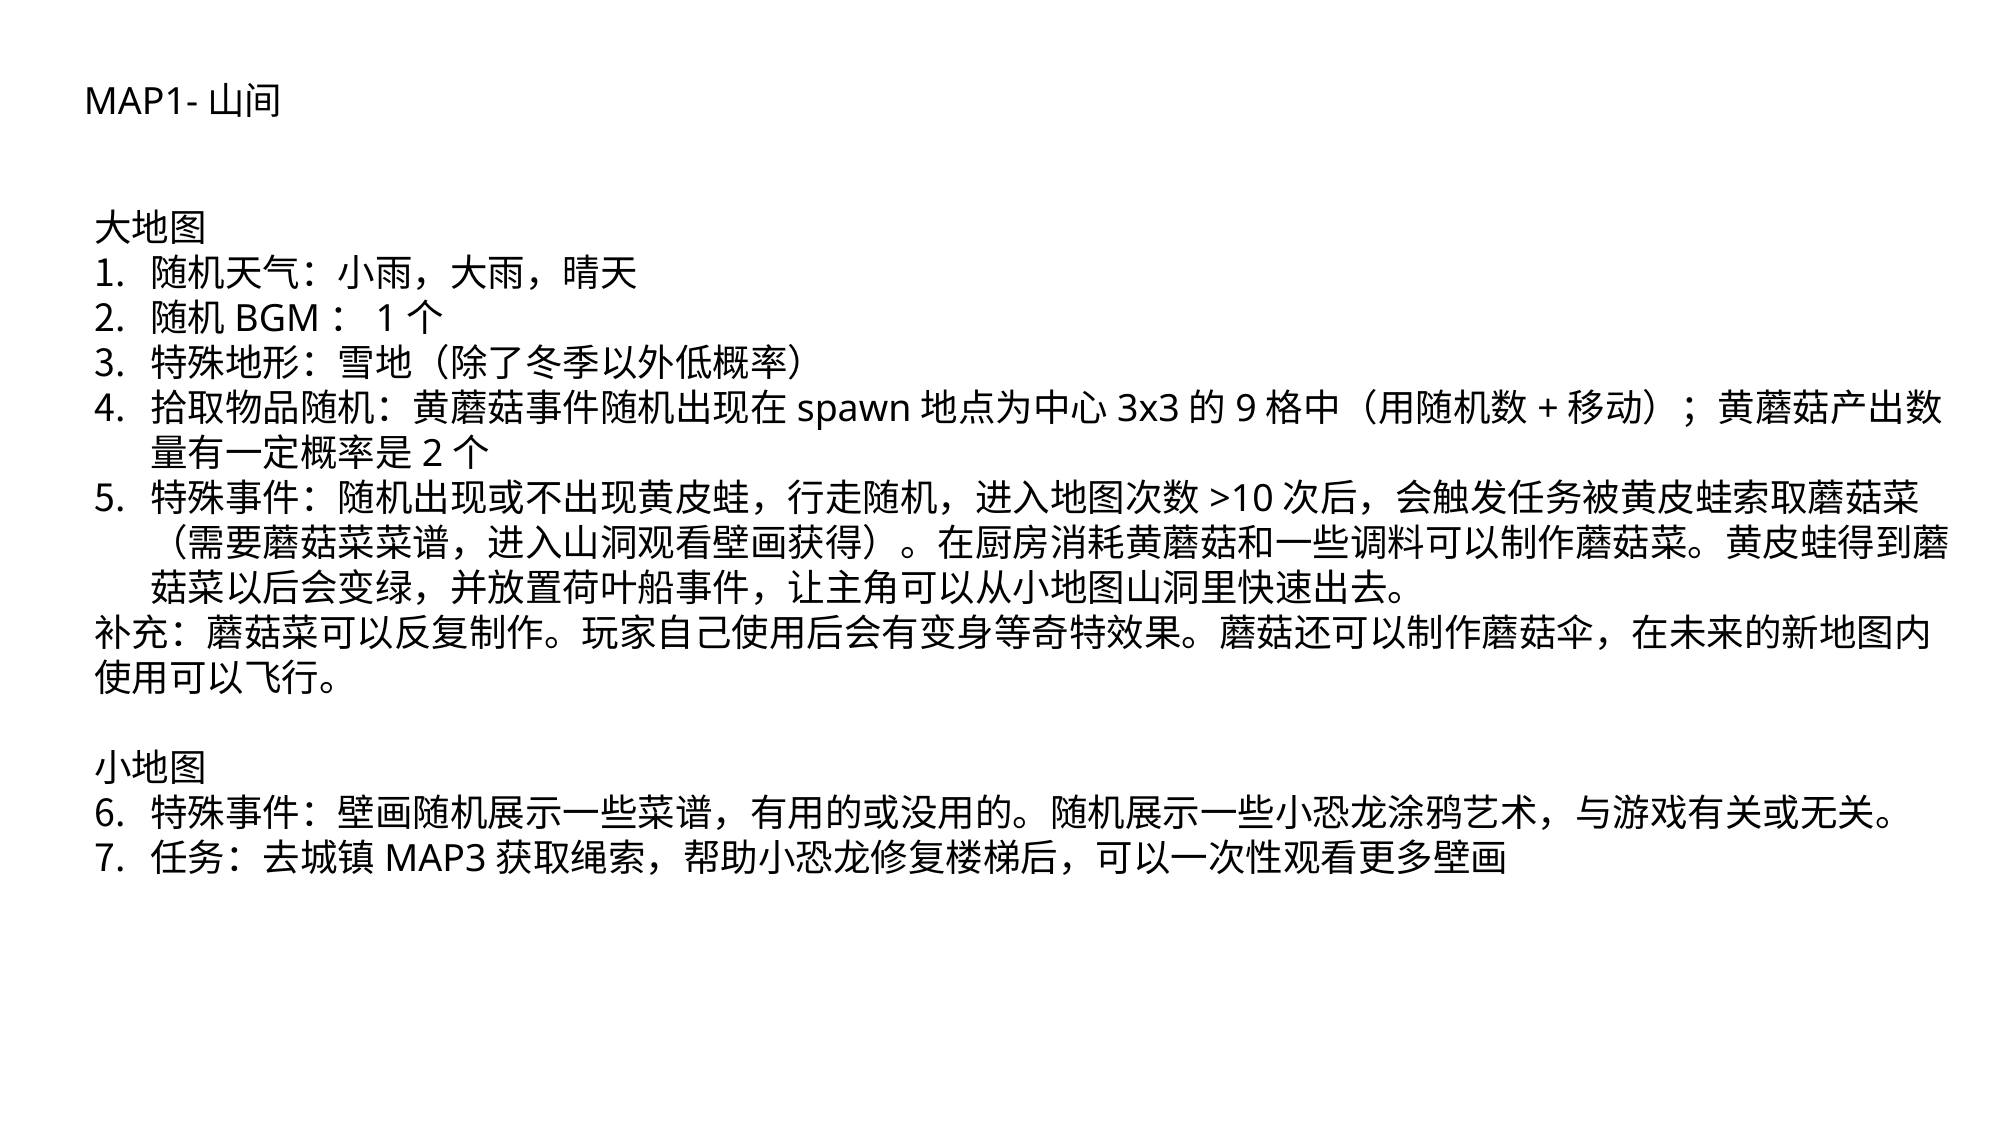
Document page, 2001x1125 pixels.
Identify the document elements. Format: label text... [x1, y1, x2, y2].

text_box MAP1-山间 [69, 69, 297, 130]
text_box 大地图 随机天气：小雨，大雨，晴天 随机BGM：1个 特殊地形：雪地（除了冬季以外低概率） 拾取物品随机：黄蘑菇事件随机出现在spawn地点为中心3x3的9格中（用随机数+移动）；黄蘑菇产出数量有一定概率是2个 特殊事件：随机出现或不出现黄皮蛙，行走随机，进入地图次数>10次后，会触发任务被黄皮蛙索取蘑菇菜（需要蘑菇菜菜谱，进入山洞观看壁画获得）。在厨房消耗黄蘑菇和一些调料可以制作蘑菇菜。黄皮蛙得到蘑菇菜以后会变绿，并放置荷叶船事件，让主角可以从小地图山洞里快速出去。 补充：蘑菇菜可以反复制作。玩家自己使用后会有变身等奇特效果。蘑菇还可以制作蘑菇伞，在未来的新地图内使用可以飞行。 小地图 特殊事件：壁画随机展示一些菜谱，有用的或没用的。随机展示一些小恐龙涂鸦艺术，与游戏有关或无关。 任务：去城镇MAP3获取绳索，帮助小恐龙修复楼梯后，可以一次性观看更多壁画 [79, 196, 1969, 932]
